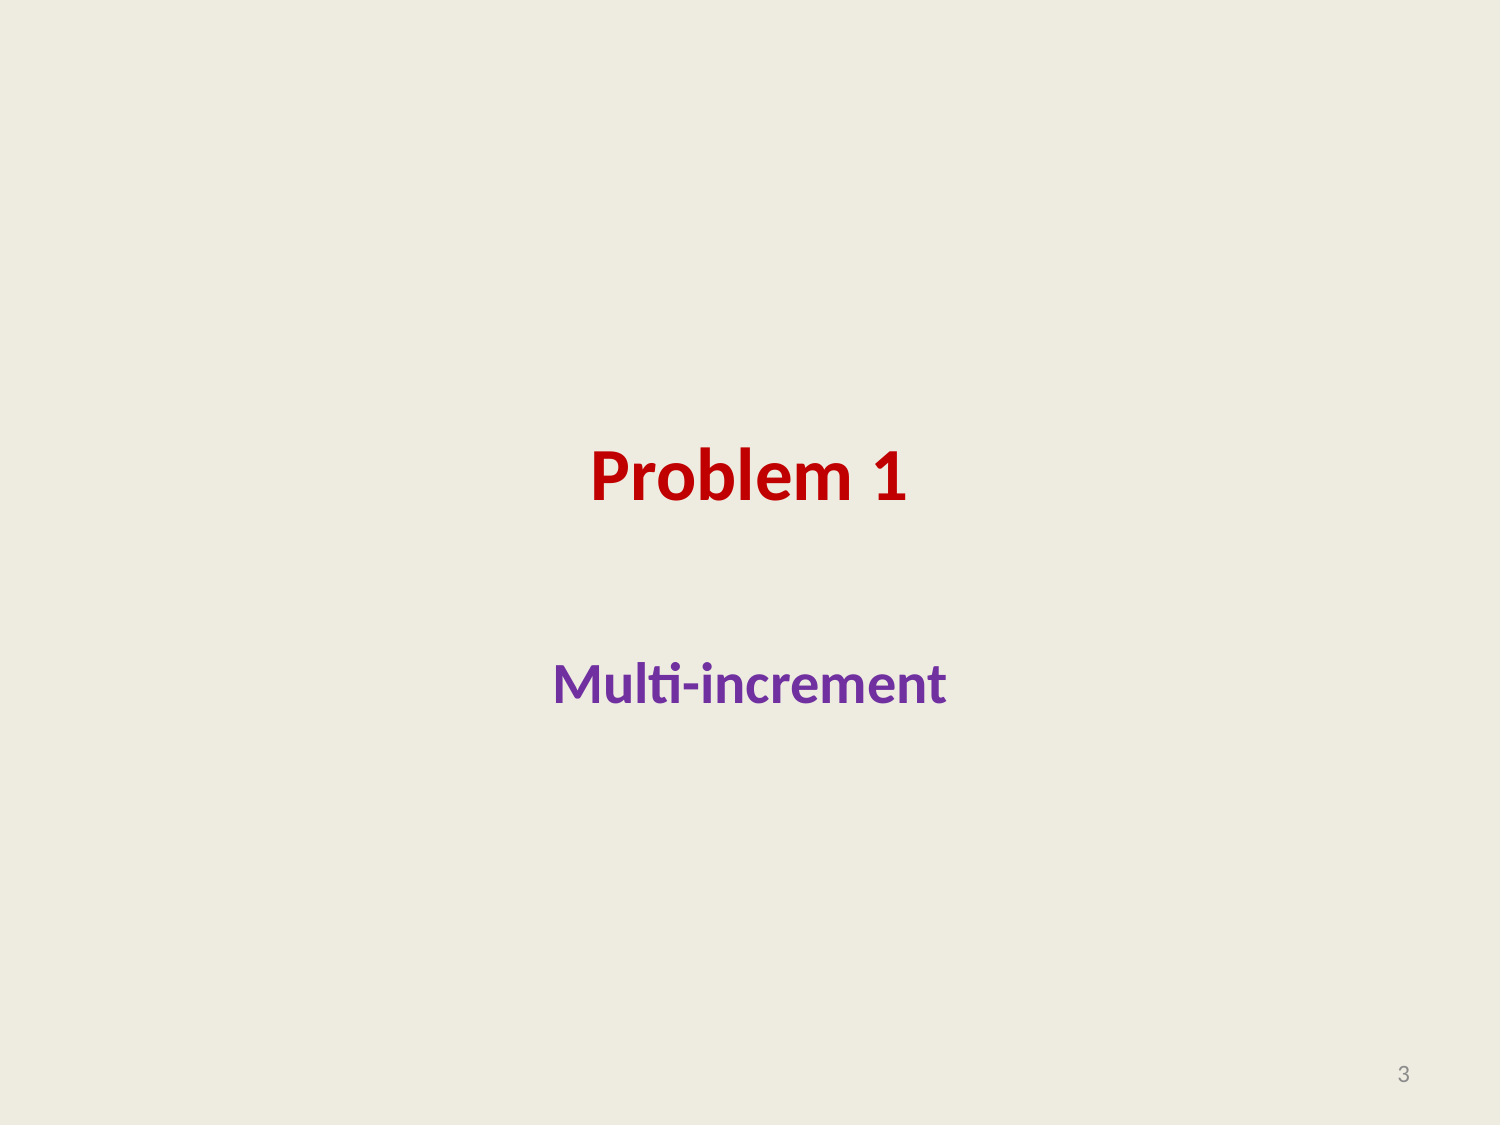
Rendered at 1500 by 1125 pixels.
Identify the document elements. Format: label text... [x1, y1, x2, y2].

title Problem 1 [112, 349, 1388, 591]
subtitle Multi-increment [225, 637, 1275, 925]
slide_number 3 [1074, 1042, 1425, 1103]
